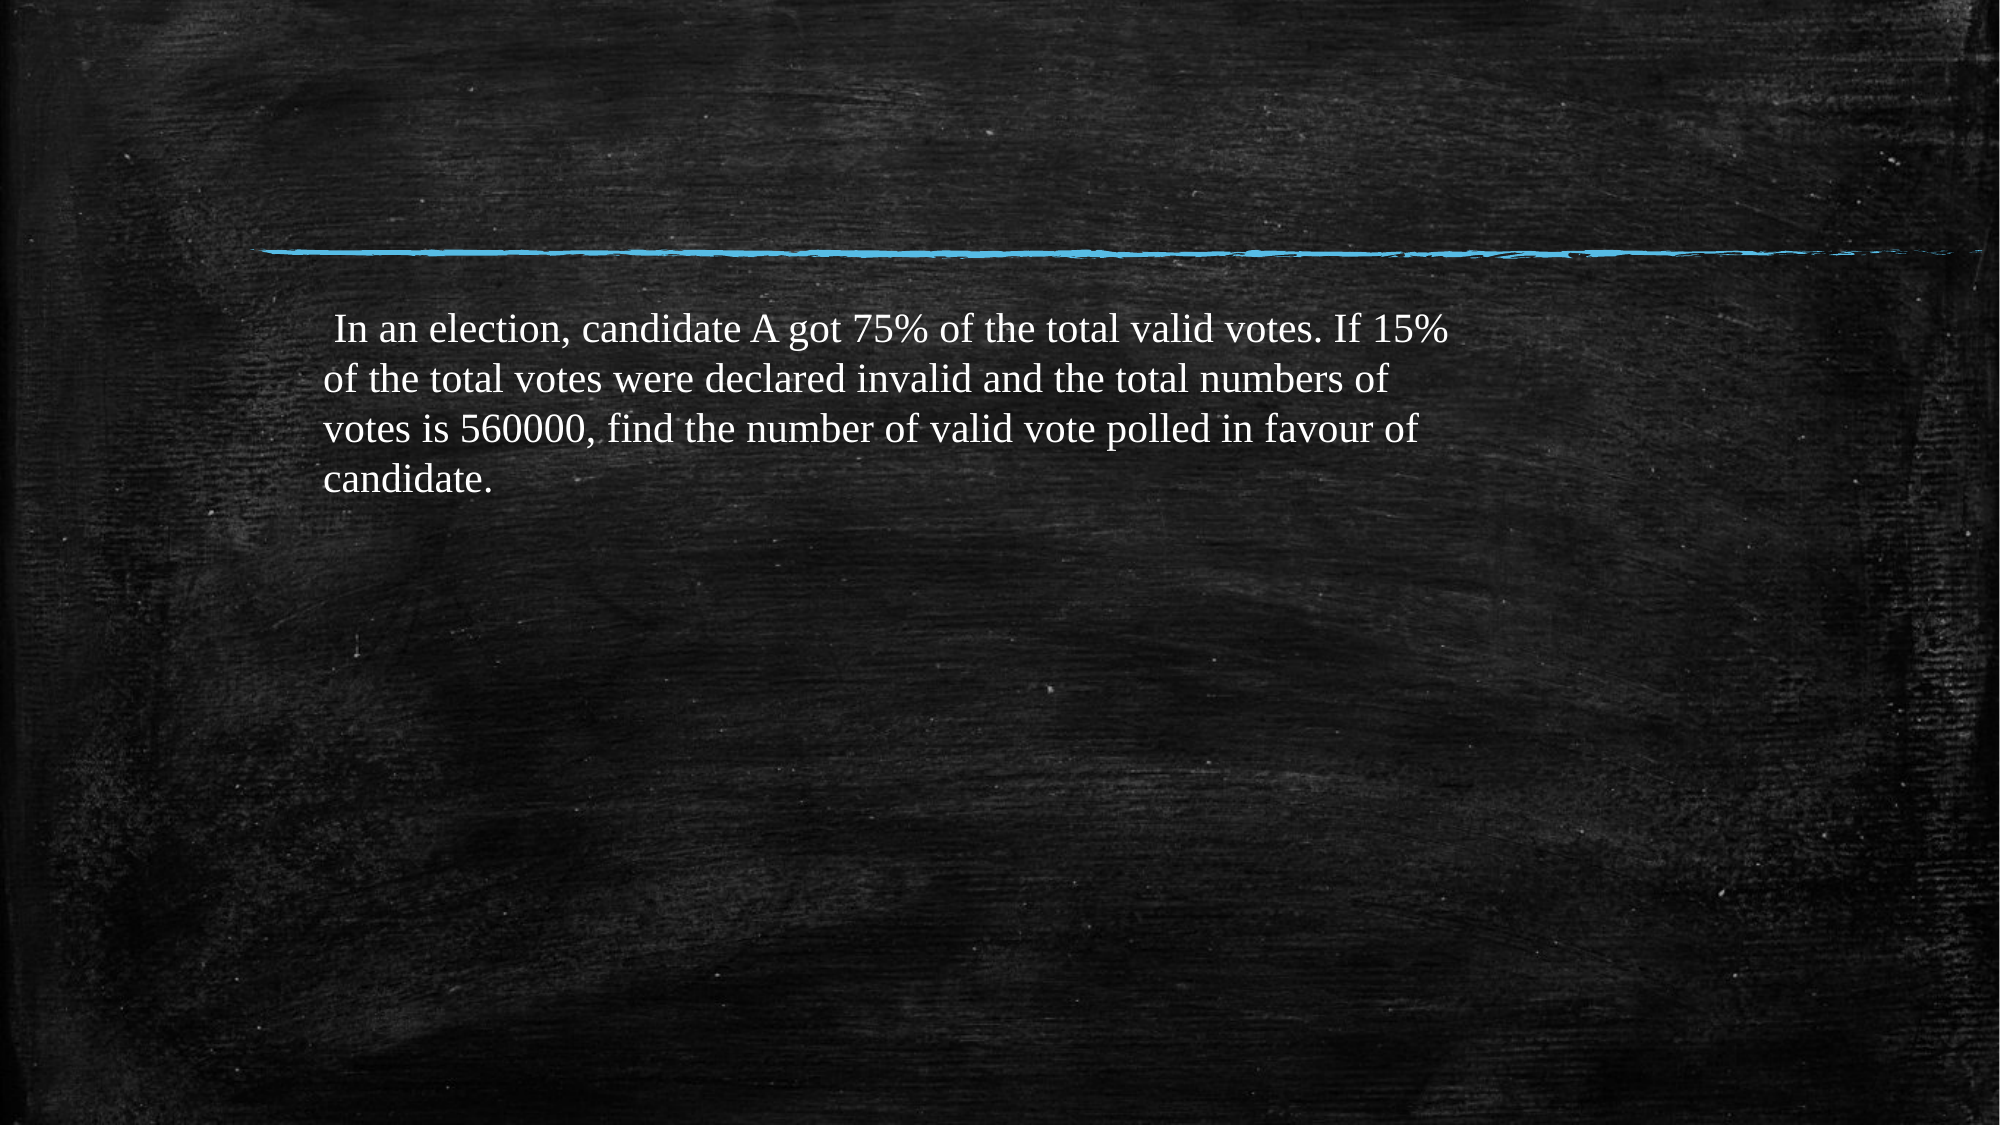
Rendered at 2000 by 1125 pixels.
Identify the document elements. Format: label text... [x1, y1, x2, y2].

text_box In an election, candidate A got 75% of the total valid votes. If 15% of the total votes were declared invalid and the total numbers of votes is 560000, find the number of valid vote polled in favour of candidate. [308, 292, 1500, 508]
